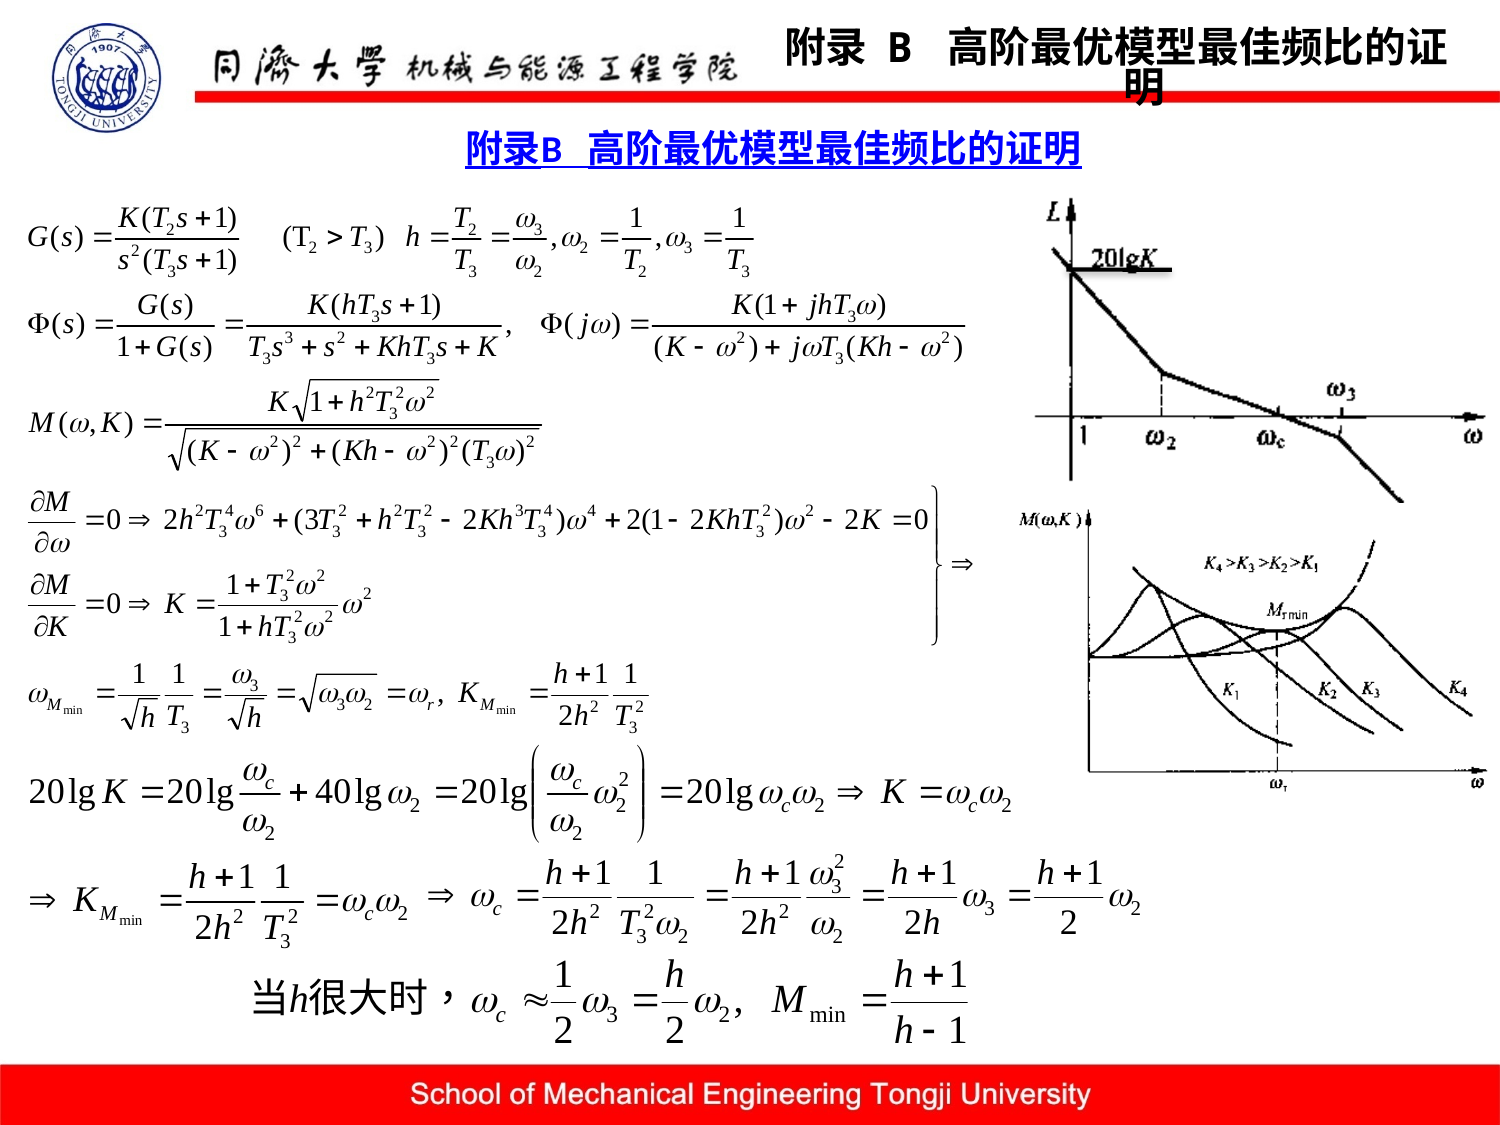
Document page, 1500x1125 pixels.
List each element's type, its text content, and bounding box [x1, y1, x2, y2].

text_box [23, 198, 985, 737]
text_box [23, 738, 1020, 956]
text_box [421, 843, 1149, 952]
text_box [246, 948, 975, 1053]
text_box 附录 B 高阶最优模型最佳频比的证明 [750, 23, 1483, 119]
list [1019, 187, 1489, 502]
picture [0, 23, 1500, 1125]
title 附录B 高阶最优模型最佳频比的证明 [199, 117, 1348, 188]
